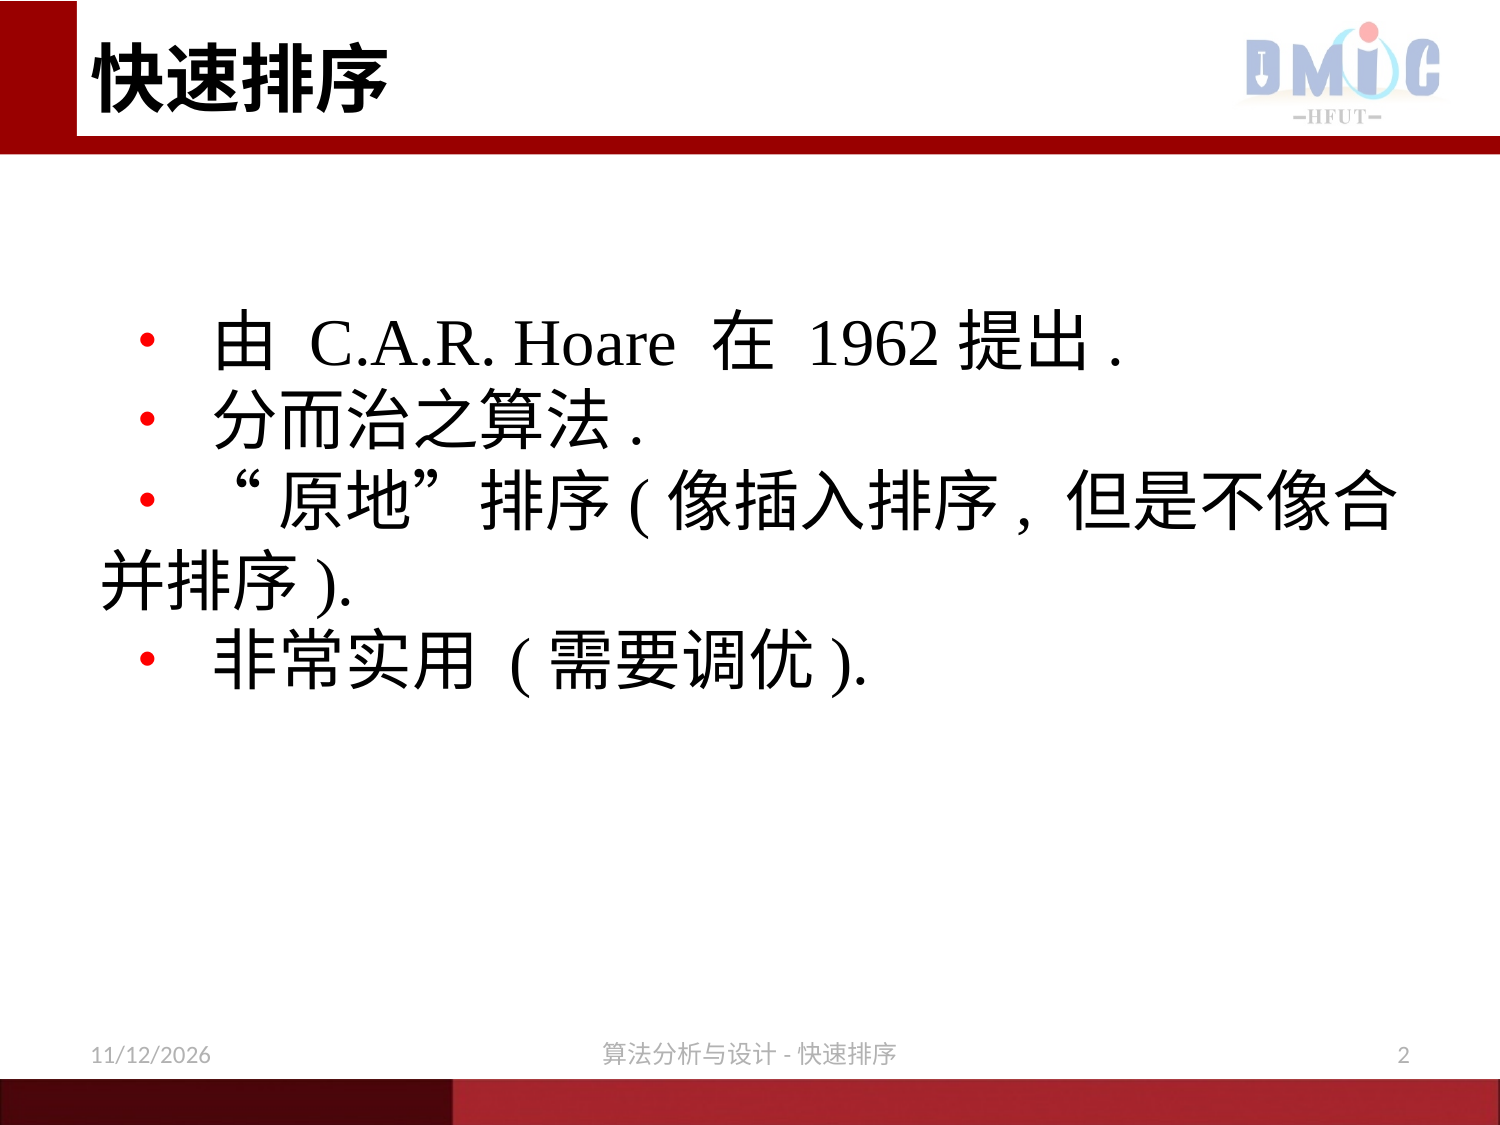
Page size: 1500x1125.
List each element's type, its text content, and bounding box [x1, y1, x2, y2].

title 快速排序 [74, 20, 1426, 130]
picture [0, 1079, 1500, 1125]
footer 算法分析与设计-快速排序 [466, 1023, 1034, 1084]
text_box • 由 C.A.R. Hoare 在 1962提出. • 分而治之算法. • “原地”排序(像插入排序, 但是不像合并排序). • 非常实用 (需要调优). [99, 298, 1447, 725]
slide_number 2 [1074, 1023, 1425, 1084]
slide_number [75, 1023, 425, 1084]
